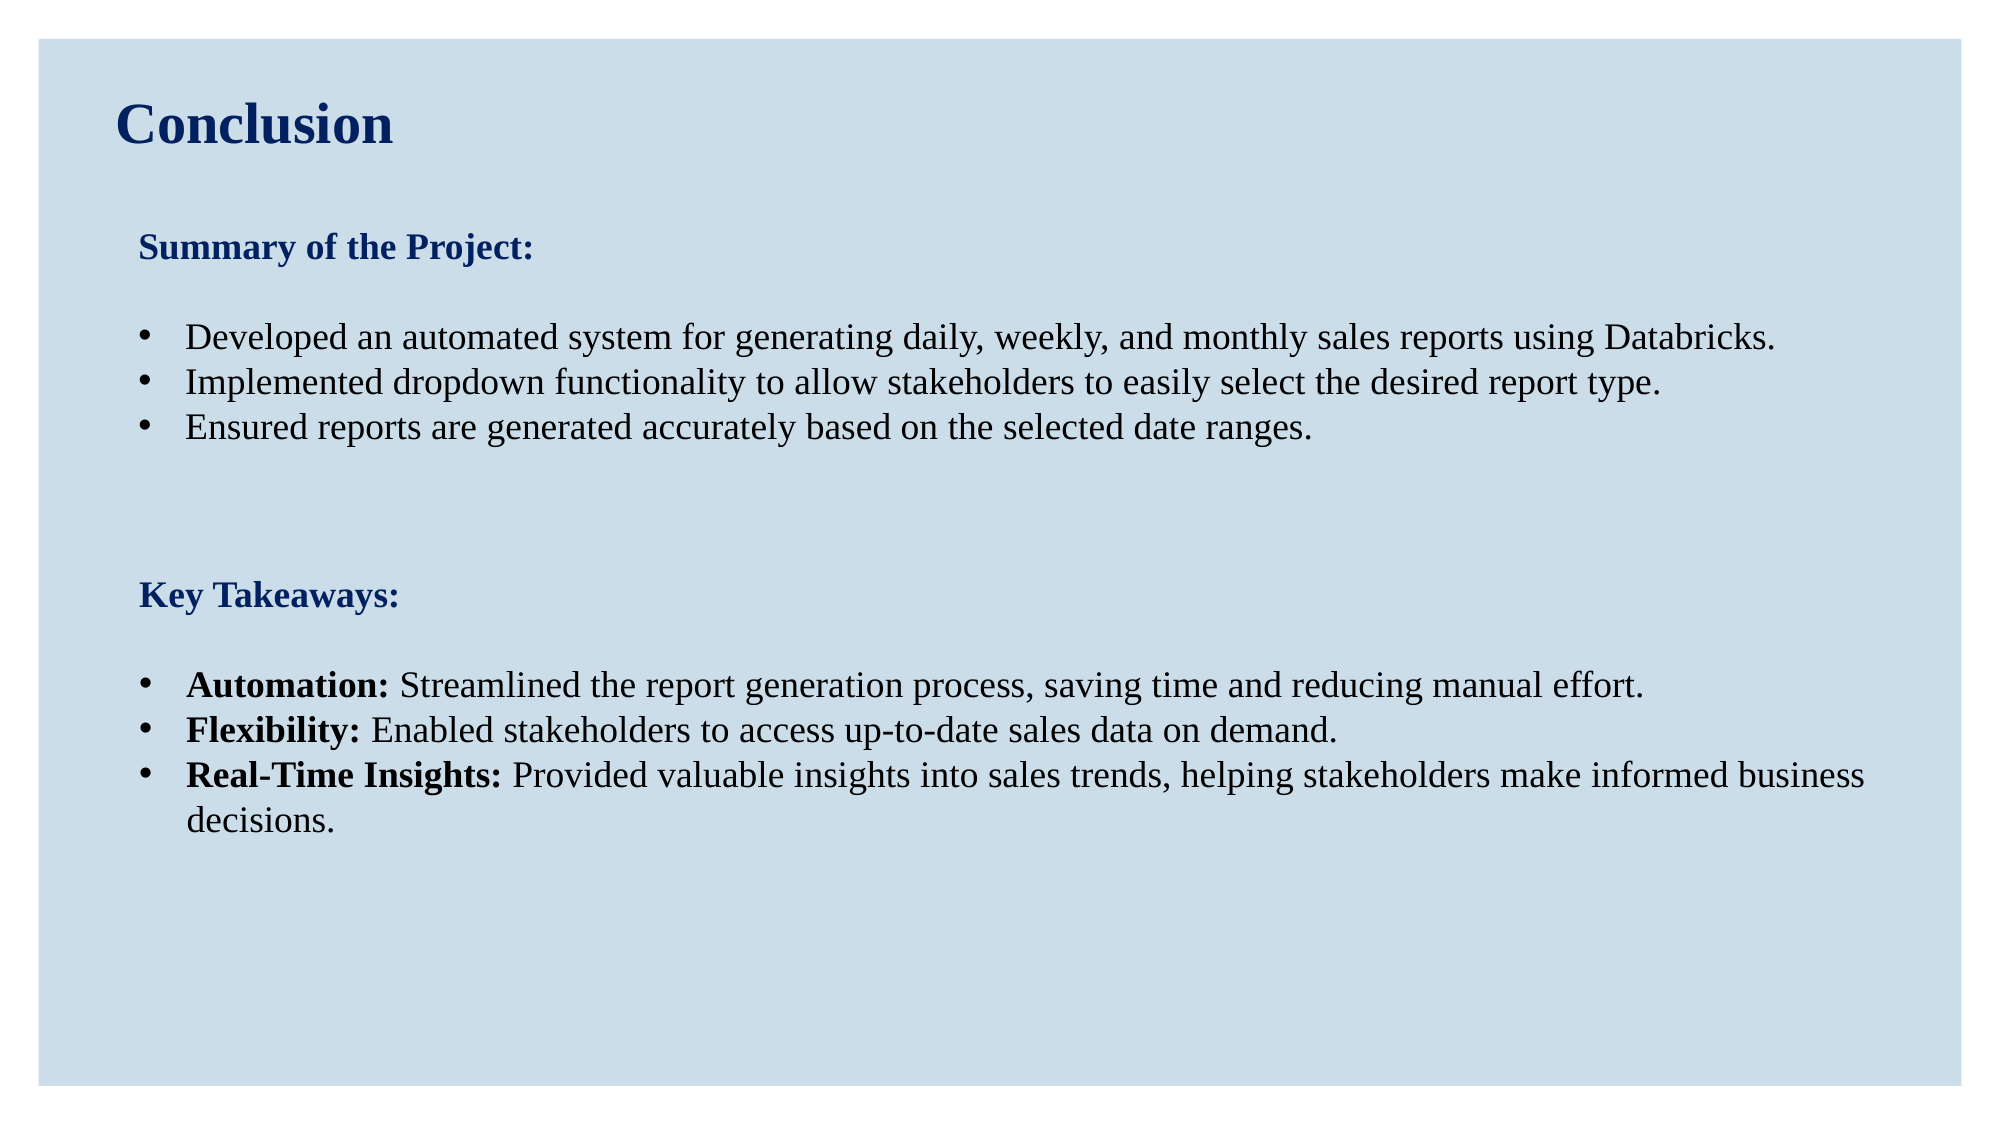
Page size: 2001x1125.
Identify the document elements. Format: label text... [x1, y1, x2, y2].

text_box Conclusion [100, 77, 410, 162]
text_box Key Takeaways: Automation: Streamlined the report generation process, saving time and reducing manual effort. Flexibility: Enabled stakeholders to access up-to-date sales data on demand. Real-Time Insights: Provided valuable insights into sales trends, helping stakeholders make informed business decisions. [124, 562, 1892, 848]
text_box Summary of the Project: Developed an automated system for generating daily, weekly, and monthly sales reports using Databricks. Implemented dropdown functionality to allow stakeholders to easily select the desired report type. Ensured reports are generated accurately based on the selected date ranges. [123, 214, 1794, 455]
